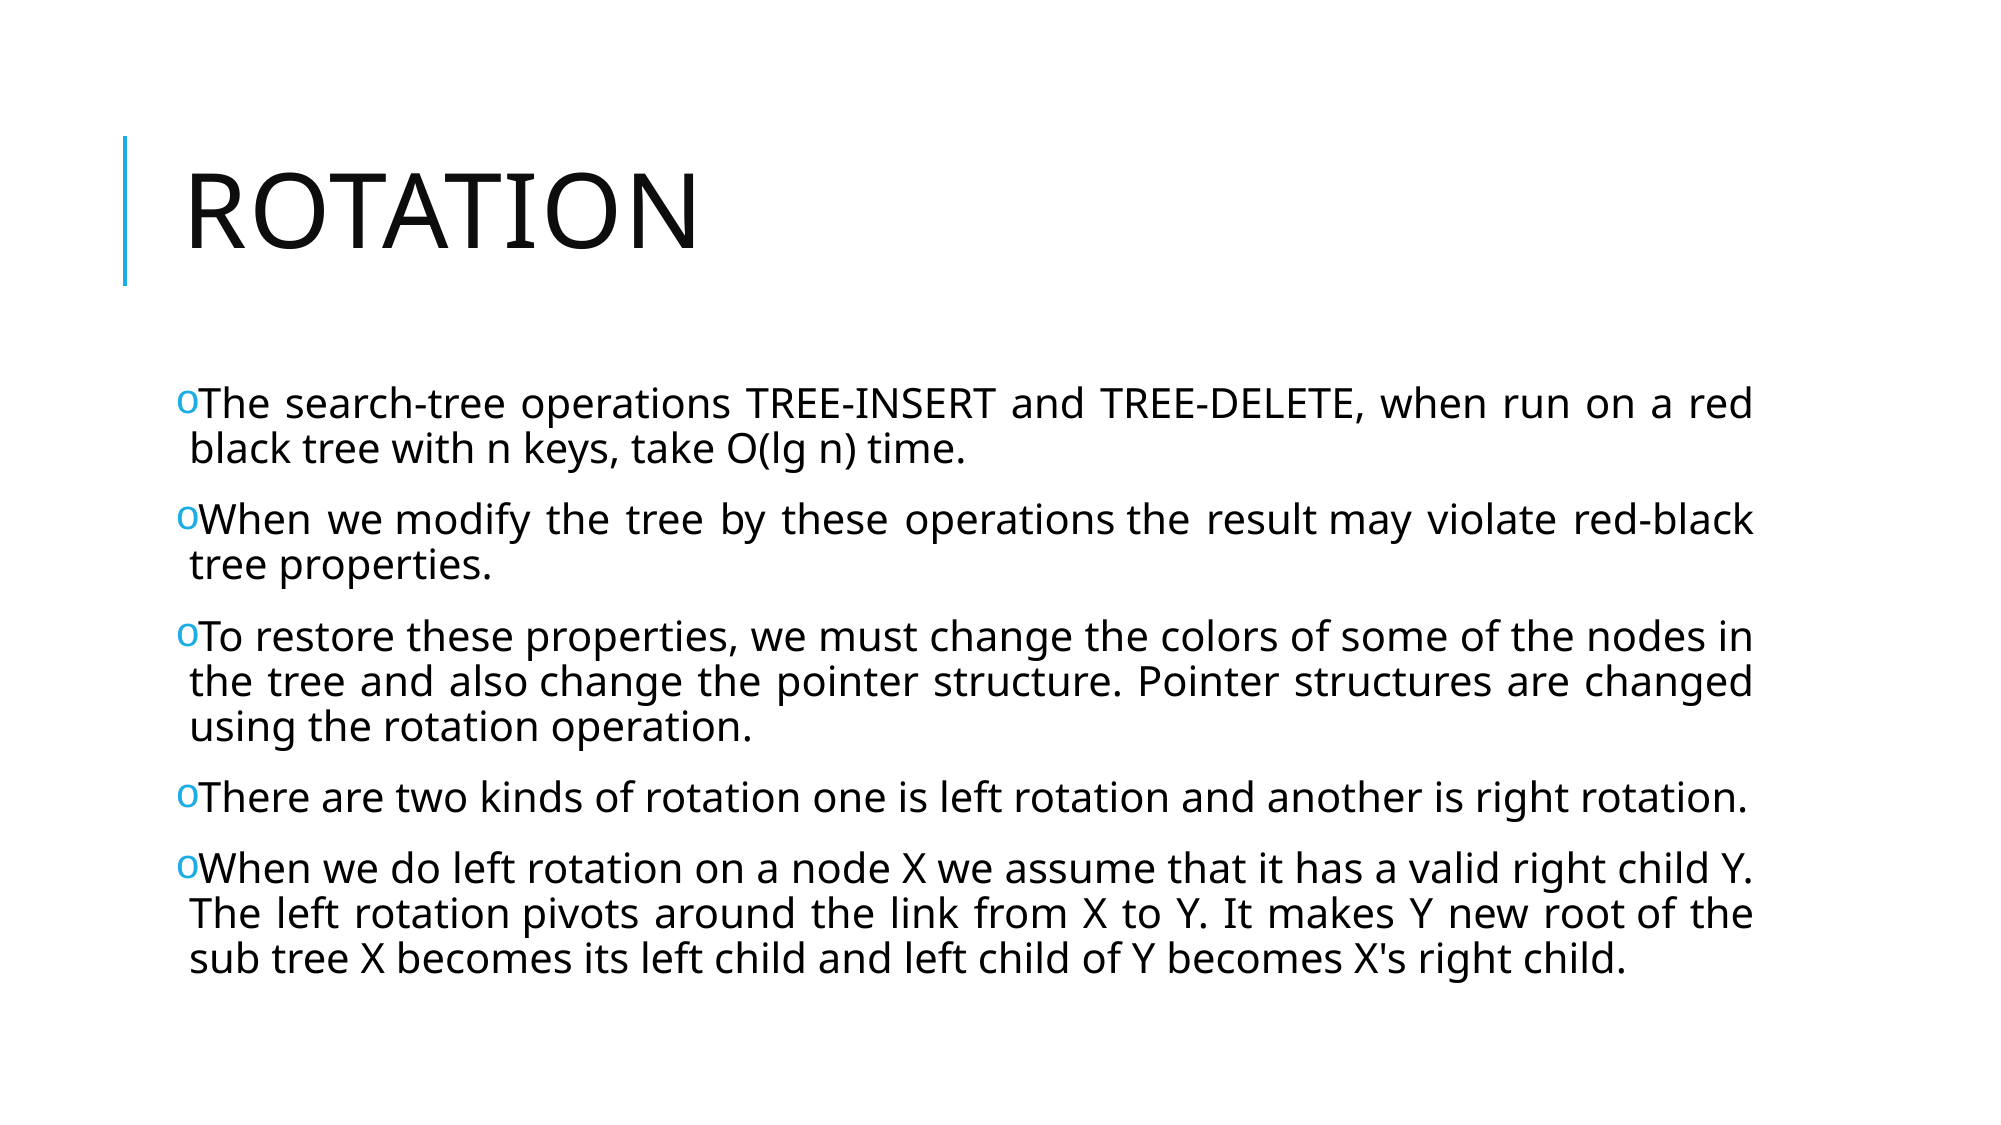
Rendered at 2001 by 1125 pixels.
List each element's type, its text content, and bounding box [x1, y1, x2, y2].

title Rotation [168, 96, 1763, 342]
list The search-tree operations TREE-INSERT and TREE-DELETE, when run on a red black tree with n keys, take O(lg n) time. When we modify the tree by these operations the result may violate red-black tree properties. To restore these properties, we must change the colors of some of the nodes in the tree and also change the pointer structure. Pointer structures are changed using the rotation operation. There are two kinds of rotation one is left rotation and another is right rotation. When we do left rotation on a node X we assume that it has a valid right child Y. The left rotation pivots around the link from X to Y. It makes Y new root of the sub tree X becomes its left child and left child of Y becomes X's right child. [168, 375, 1763, 1035]
